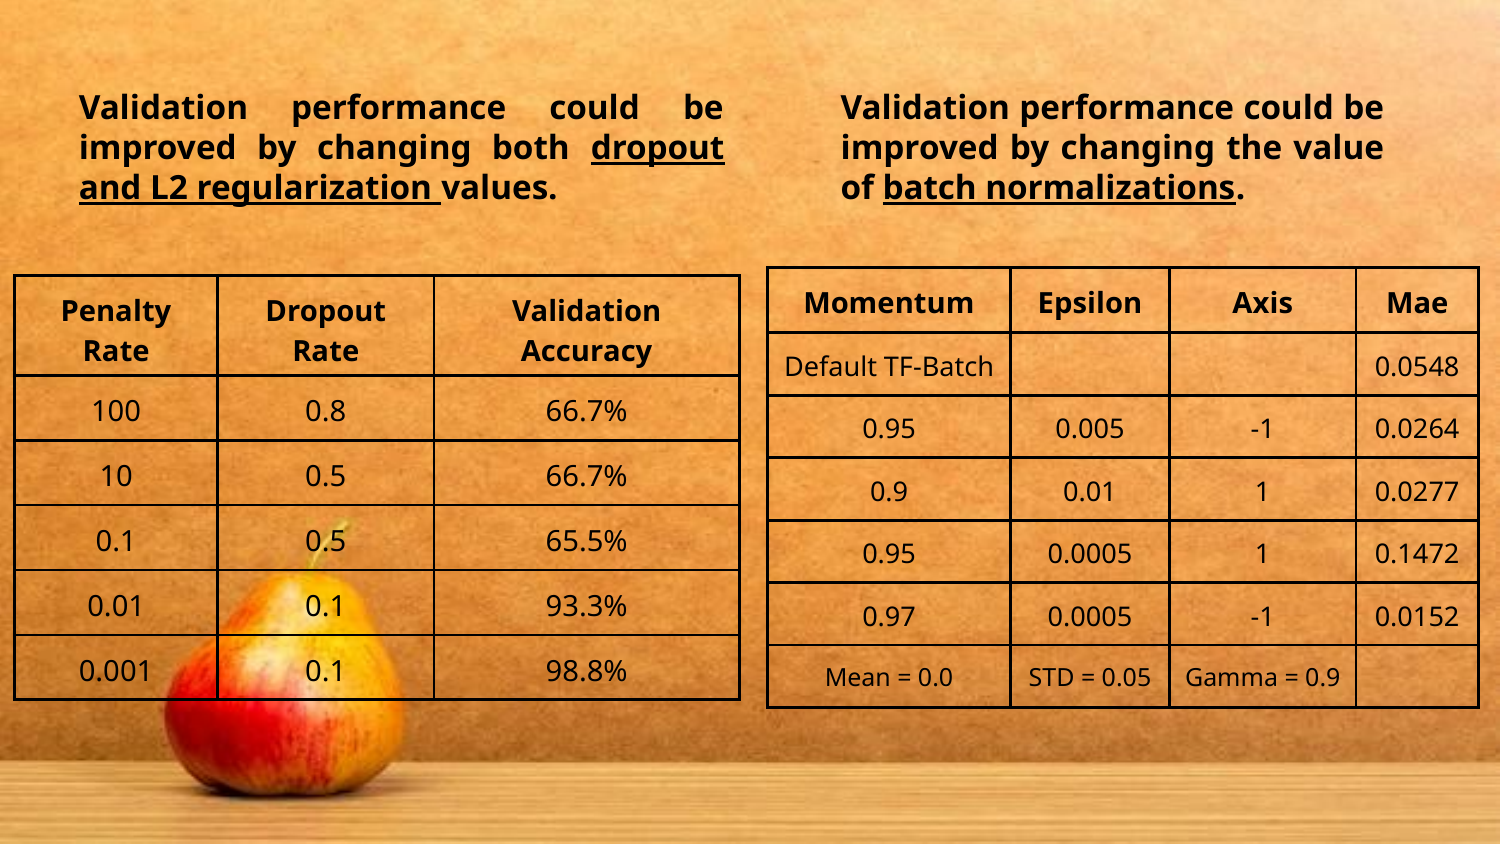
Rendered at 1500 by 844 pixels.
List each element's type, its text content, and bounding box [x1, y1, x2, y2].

table_cell Default TF-Batch [769, 334, 1009, 394]
table_cell 100 [16, 377, 216, 439]
table_cell 0.001 [16, 636, 216, 698]
table_cell 0.1 [219, 636, 433, 698]
table_cell 0.0264 [1357, 397, 1477, 456]
table_cell 0.0548 [1357, 334, 1477, 394]
table_cell 93.3% [435, 571, 738, 634]
table_header Axis [1171, 269, 1355, 331]
table_cell 0.95 [769, 522, 1009, 581]
table_cell 0.1472 [1357, 522, 1477, 581]
table_cell -1 [1171, 397, 1355, 456]
table_header Validation Accuracy [435, 277, 738, 374]
table_cell [1012, 334, 1168, 394]
table_cell 0.1 [16, 506, 216, 569]
picture [0, 0, 1500, 844]
table_cell 0.5 [219, 506, 433, 569]
table_header Epsilon [1012, 269, 1168, 331]
table_cell 66.7% [435, 442, 738, 504]
table_cell 0.0277 [1357, 459, 1477, 519]
table_cell 98.8% [435, 636, 738, 698]
table_cell 0.97 [769, 584, 1009, 644]
table_cell 65.5% [435, 506, 738, 569]
table_header Momentum [769, 269, 1009, 331]
table_cell 0.5 [219, 442, 433, 504]
table_cell 10 [16, 442, 216, 504]
table_cell 0.0152 [1357, 584, 1477, 644]
table_cell 66.7% [435, 377, 738, 439]
table_header Penalty Rate [16, 277, 216, 374]
table_cell 0.1 [219, 571, 433, 634]
table_cell 0.005 [1012, 397, 1168, 456]
table_cell 0.95 [769, 397, 1009, 456]
table_cell STD = 0.05 [1012, 646, 1168, 706]
table_cell 0.8 [219, 377, 433, 439]
table_cell -1 [1171, 584, 1355, 644]
table_header Mae [1357, 269, 1477, 331]
table_cell 0.01 [16, 571, 216, 634]
table_cell 0.0005 [1012, 584, 1168, 644]
table_cell 0.01 [1012, 459, 1168, 519]
table_cell [1357, 646, 1477, 706]
table_cell 0.0005 [1012, 522, 1168, 581]
table_header Dropout Rate [219, 277, 433, 374]
table_cell Mean = 0.0 [769, 646, 1009, 706]
text_box Validation performance could be improved by changing both dropout and L2 regularization values. [63, 71, 740, 222]
text_box Validation performance could be improved by changing the value of batch normalizations. [825, 71, 1400, 222]
table_cell Gamma = 0.9 [1171, 646, 1355, 706]
table_cell 0.9 [769, 459, 1009, 519]
table_cell 1 [1171, 459, 1355, 519]
table_cell 1 [1171, 522, 1355, 581]
table_cell [1171, 334, 1355, 394]
